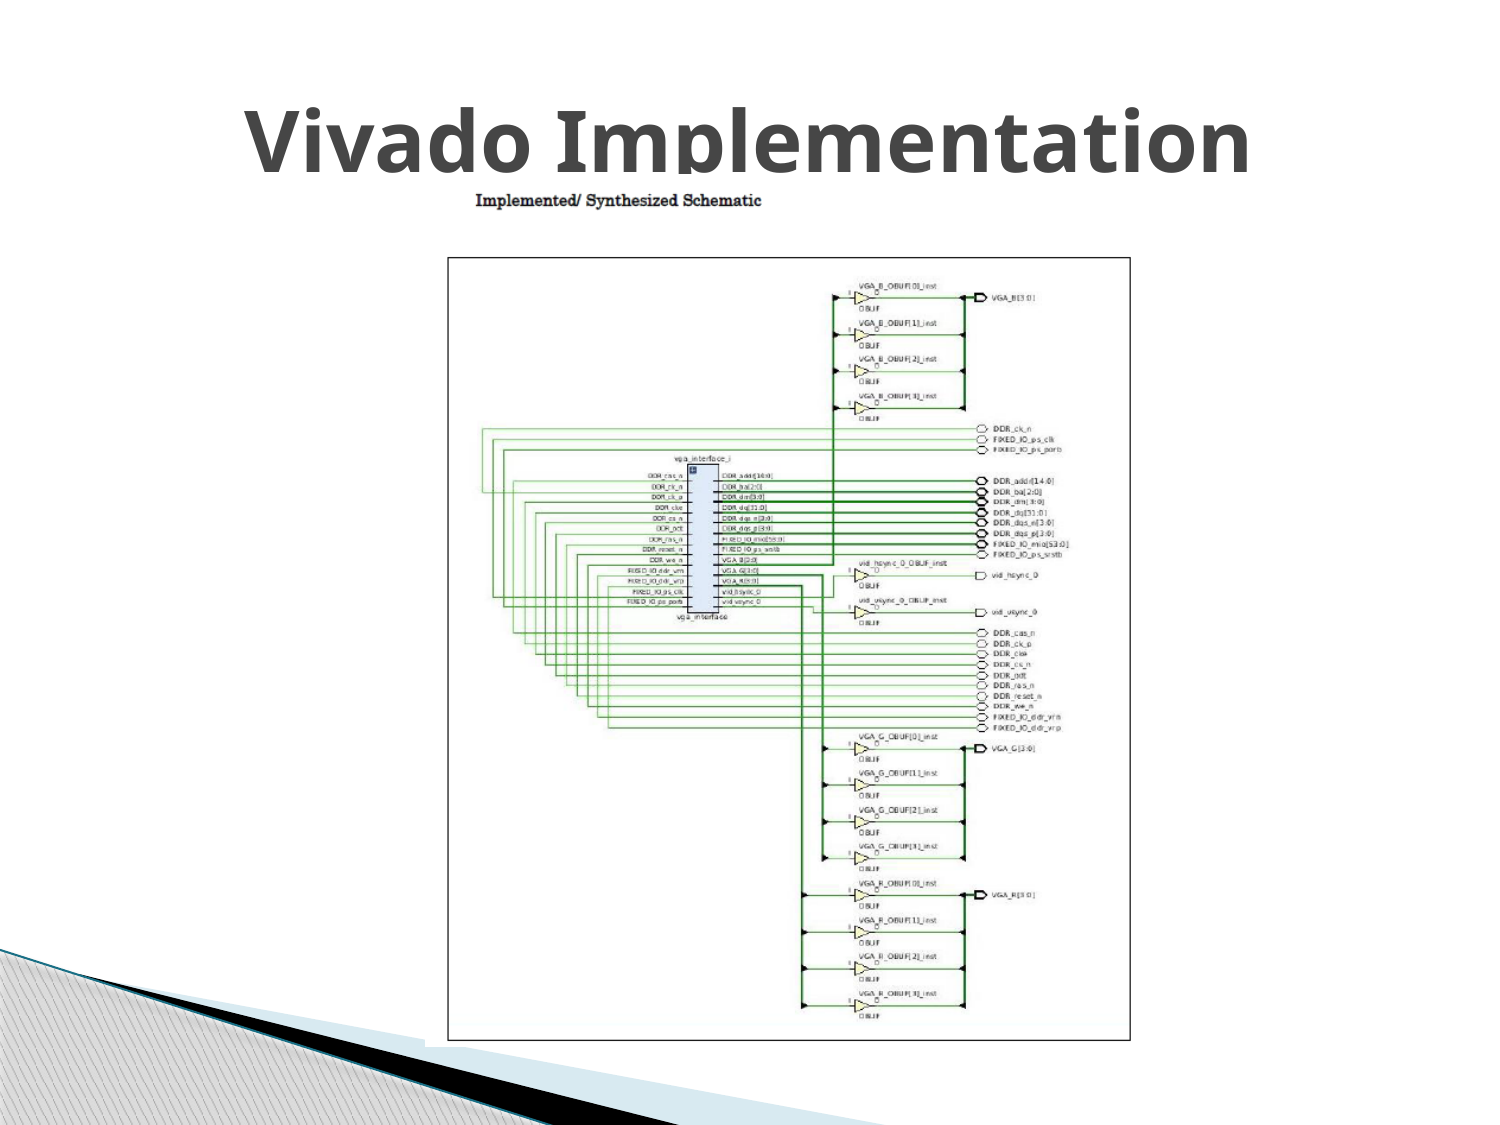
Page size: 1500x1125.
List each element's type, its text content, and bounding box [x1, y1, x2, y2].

picture [424, 174, 1138, 1047]
title Vivado Implementation [75, 45, 1425, 233]
